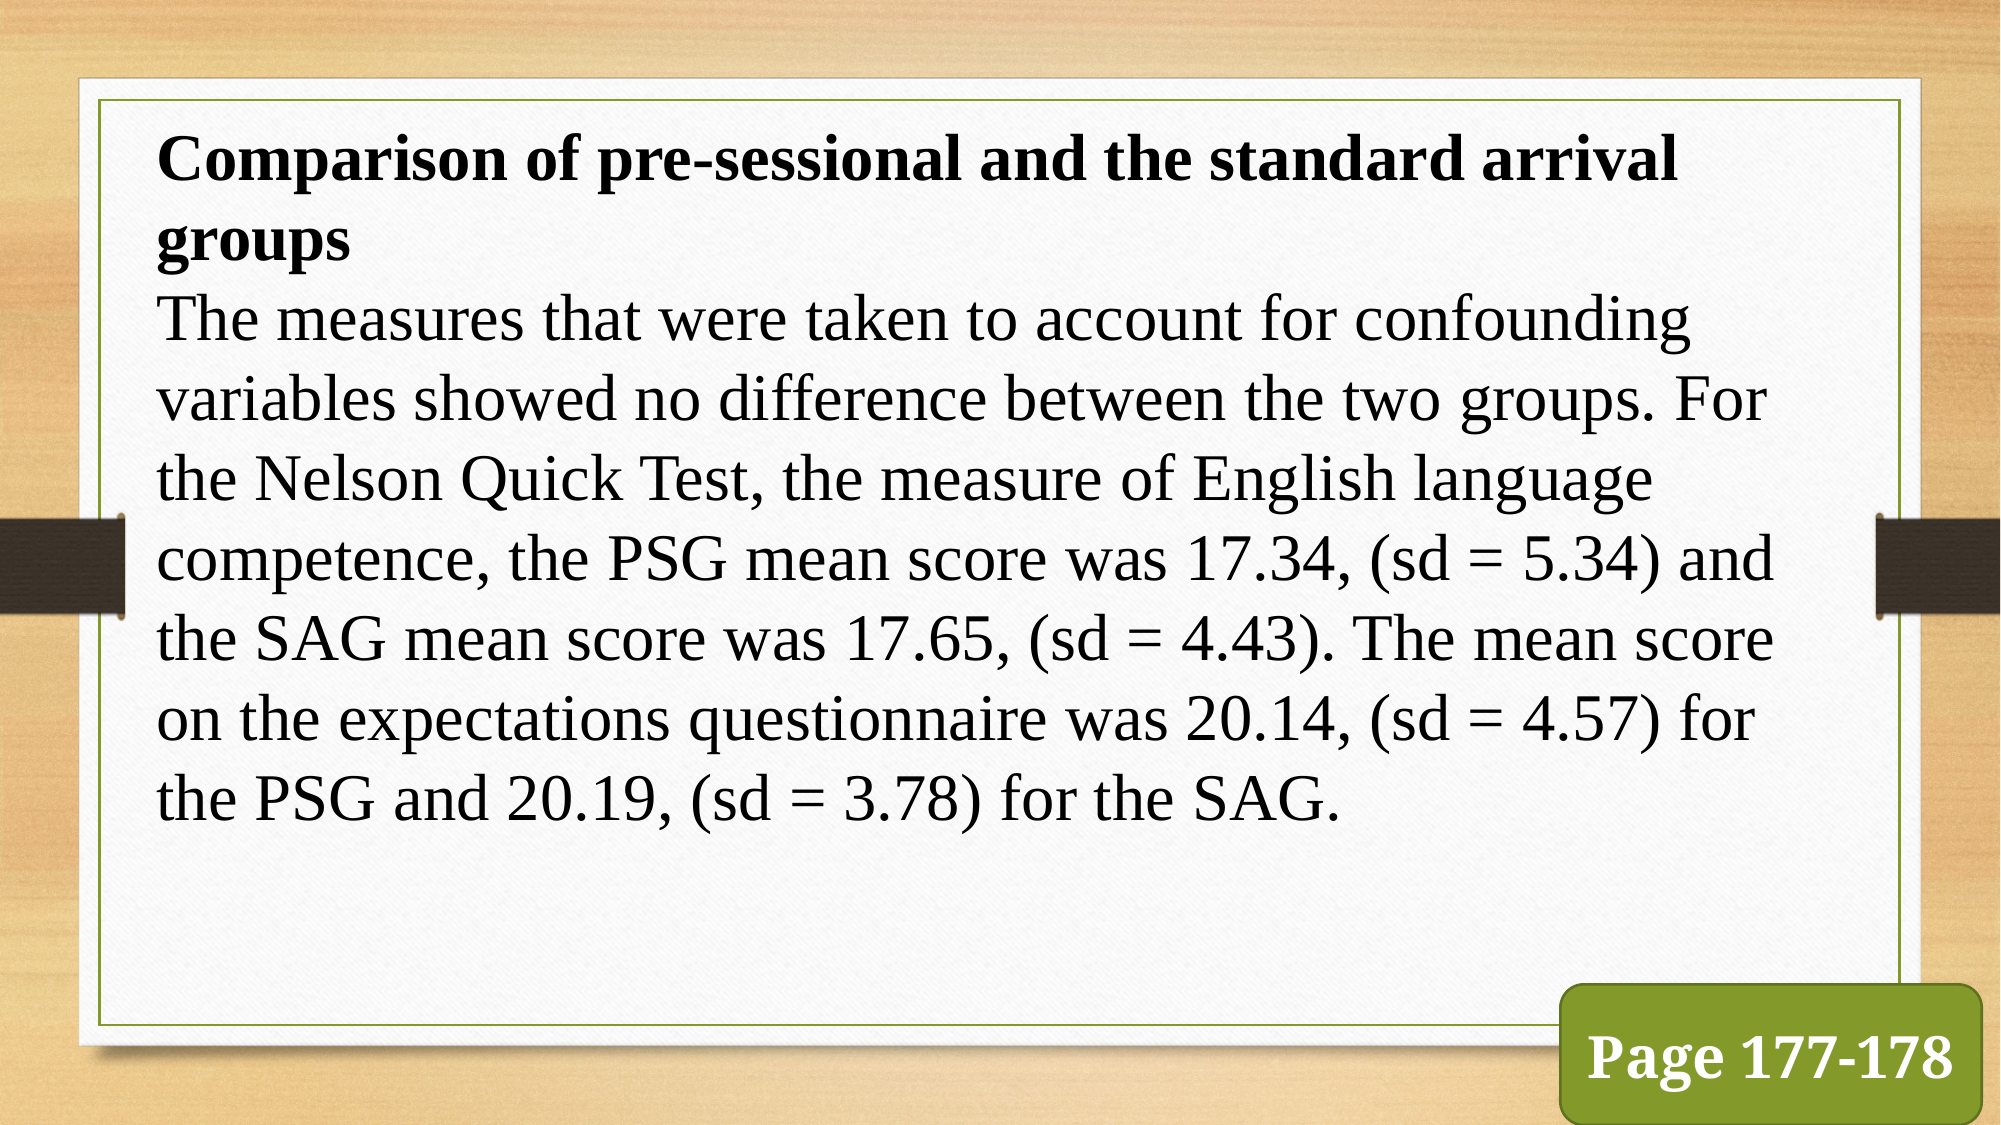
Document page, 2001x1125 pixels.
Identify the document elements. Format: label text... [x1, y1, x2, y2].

picture [0, 0, 2001, 1125]
text_box Page 177-178 [1558, 983, 1984, 1125]
text_box Comparison of pre-sessional and the standard arrival groups The measures that were taken to account for confounding variables showed no difference between the two groups. For the Nelson Quick Test, the measure of English language competence, the PSG mean score was 17.34, (sd = 5.34) and the SAG mean score was 17.65, (sd = 4.43). The mean score on the expectations questionnaire was 20.14, (sd = 4.57) for the PSG and 20.19, (sd = 3.78) for the SAG. [141, 106, 1859, 842]
